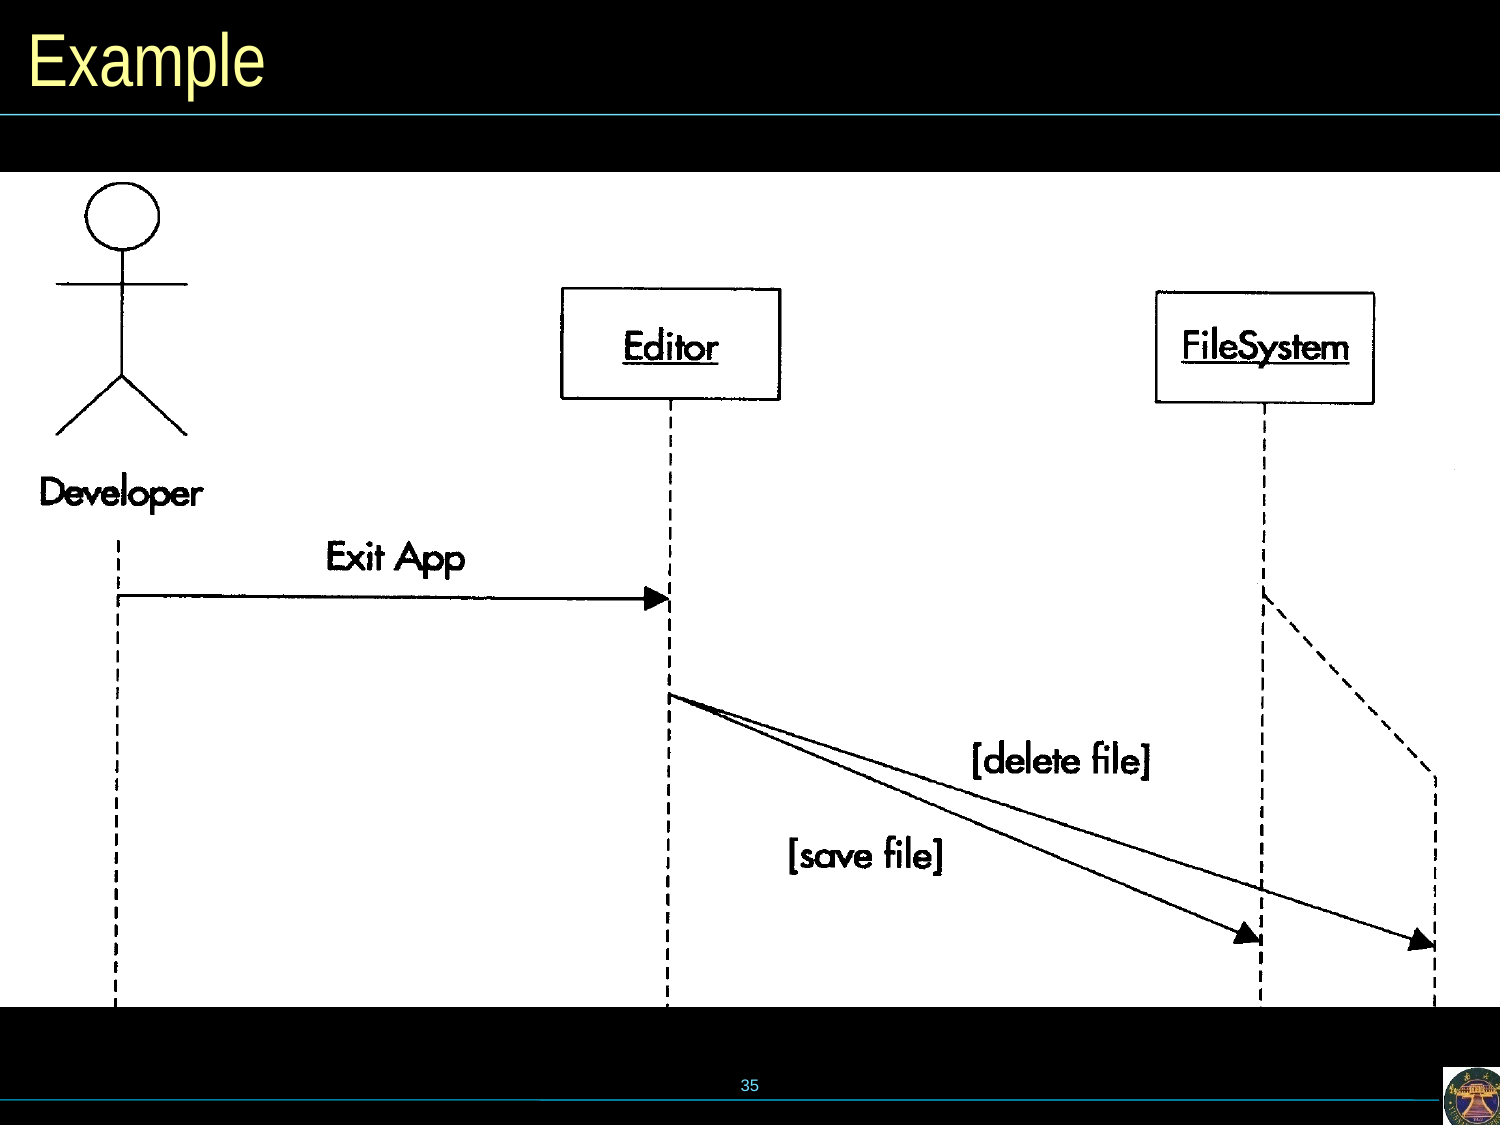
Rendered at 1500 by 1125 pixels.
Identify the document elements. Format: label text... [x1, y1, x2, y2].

picture [0, 172, 1500, 1007]
picture [1443, 1067, 1500, 1125]
title Example [12, 12, 1489, 100]
